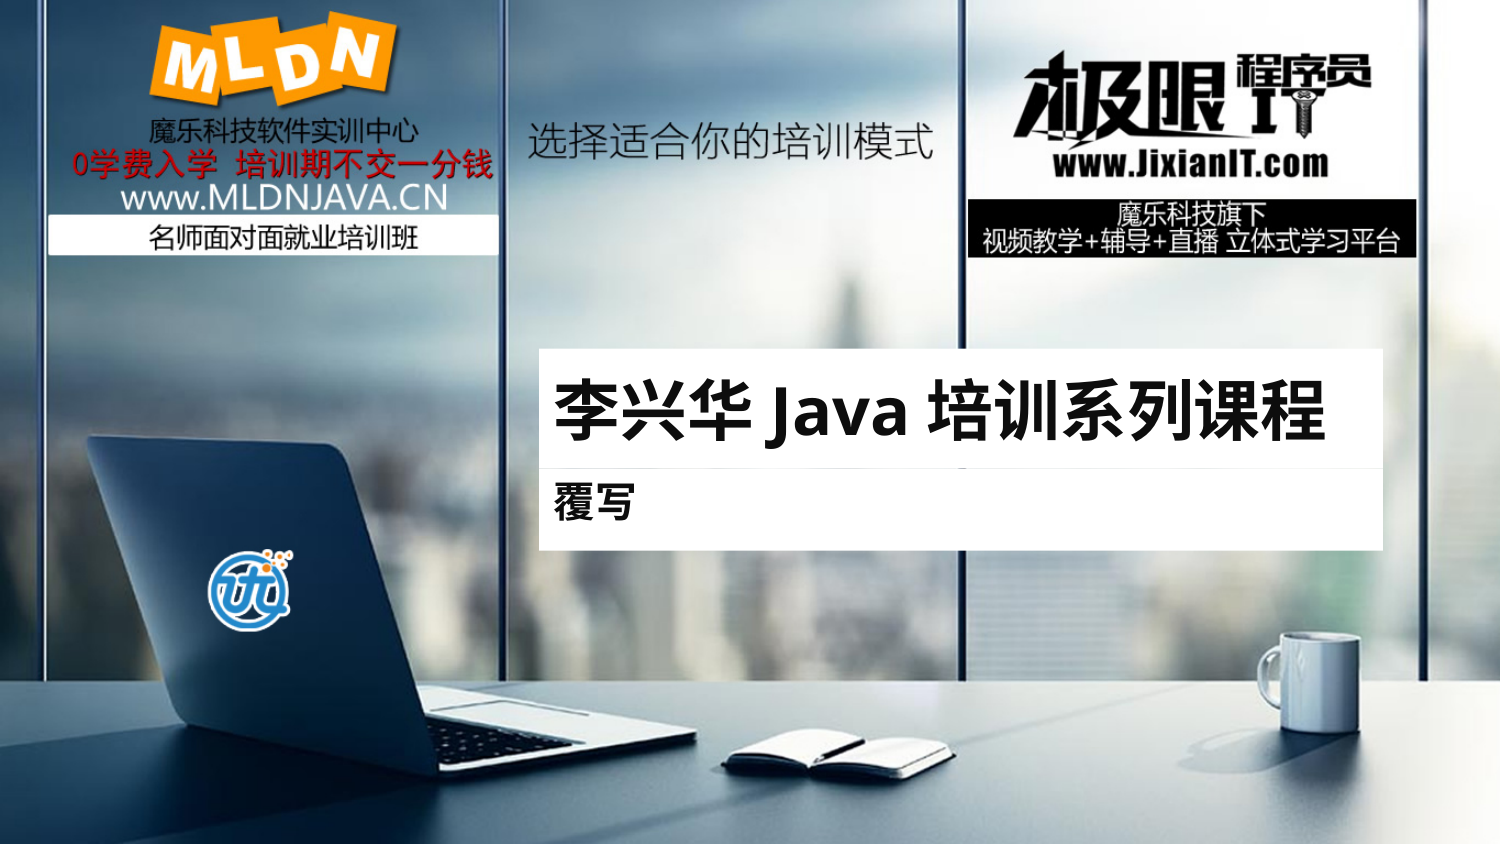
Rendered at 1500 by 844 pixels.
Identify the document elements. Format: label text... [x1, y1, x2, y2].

title 李兴华Java培训系列课程 [538, 348, 1384, 469]
subtitle 覆写 [539, 468, 1383, 551]
picture [0, 0, 1500, 844]
